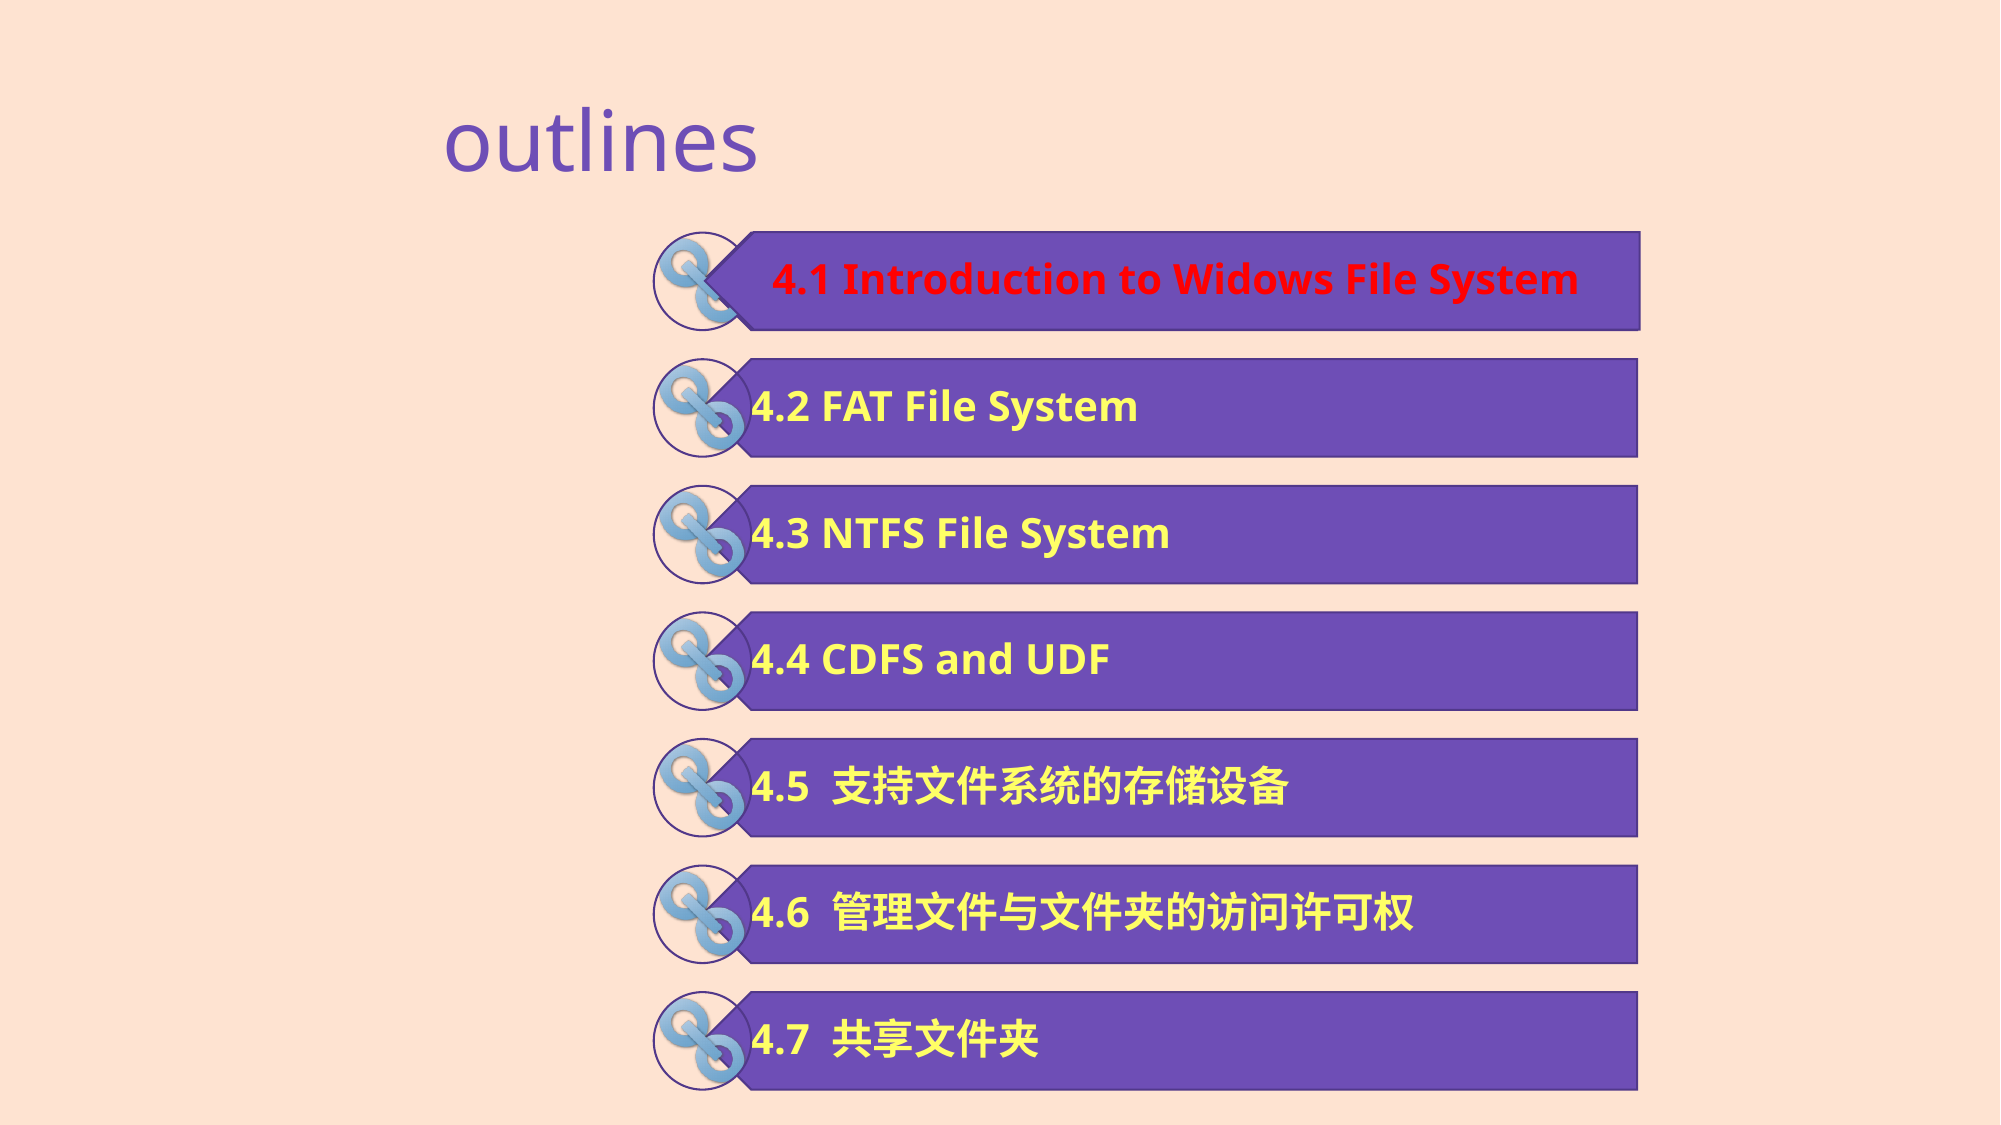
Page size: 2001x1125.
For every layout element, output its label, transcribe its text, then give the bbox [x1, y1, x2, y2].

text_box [704, 232, 1640, 330]
title outlines [0, 28, 1203, 198]
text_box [442, 232, 1849, 1091]
